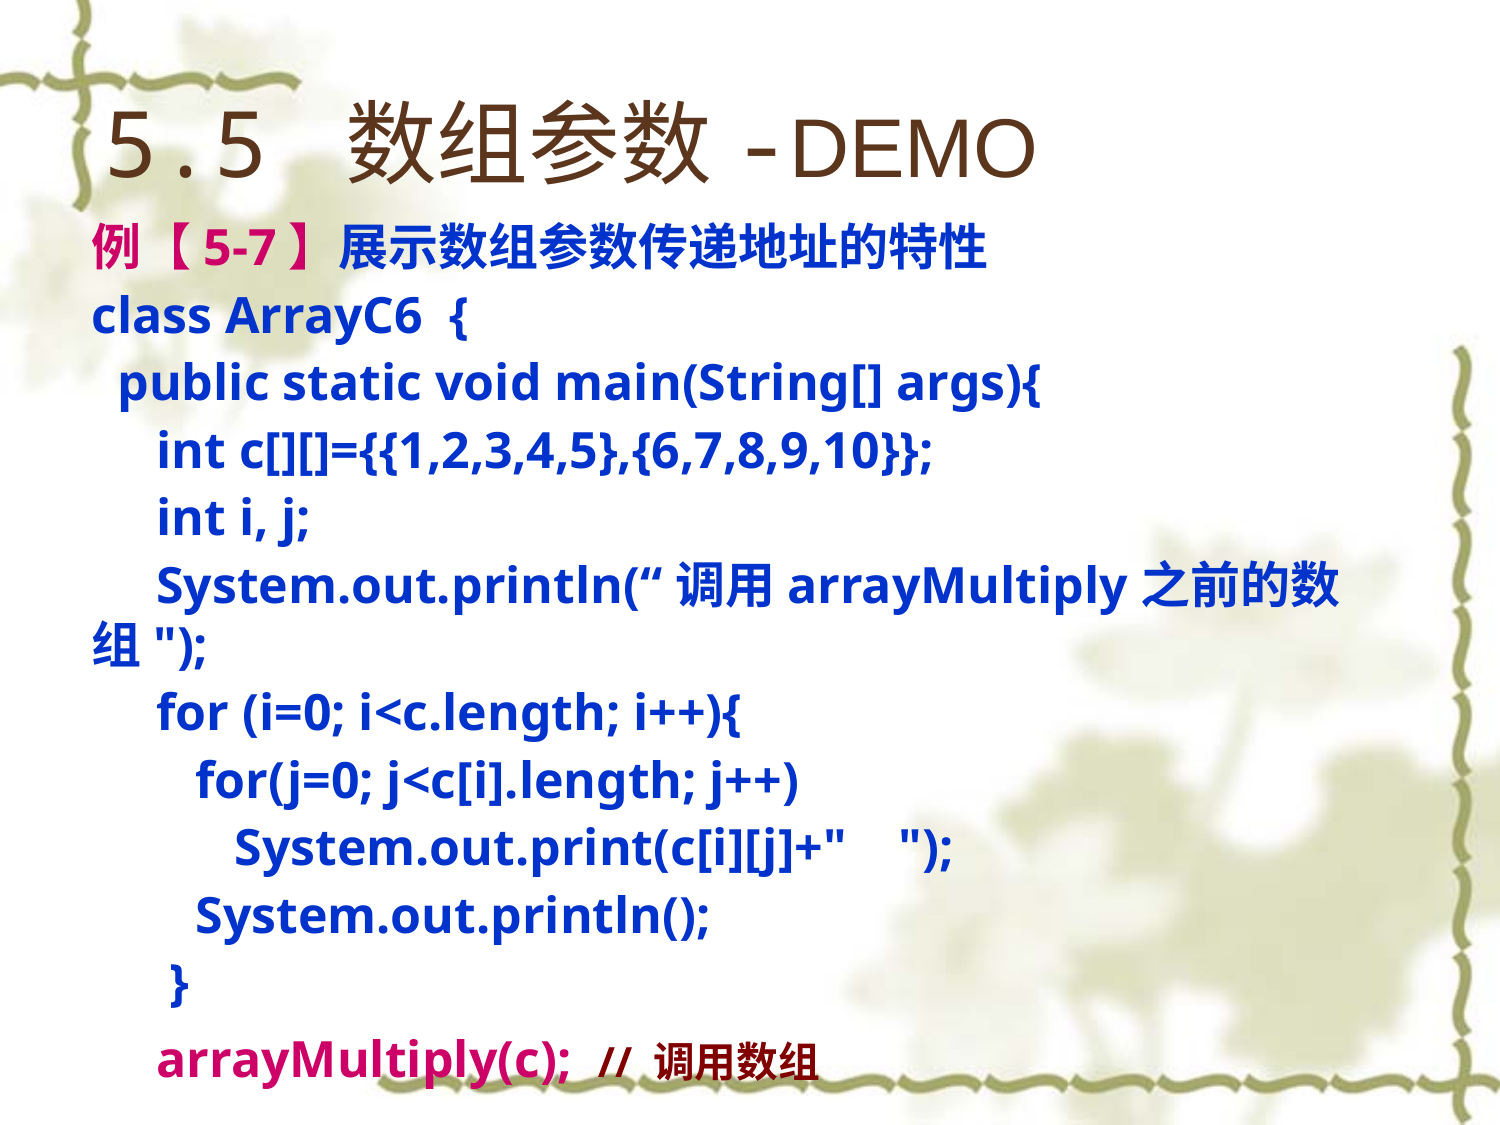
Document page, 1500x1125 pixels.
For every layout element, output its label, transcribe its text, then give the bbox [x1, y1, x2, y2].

text_box 例【5-7】展示数组参数传递地址的特性 class ArrayC6 { public static void main(String[] args){ int c[][]={{1,2,3,4,5},{6,7,8,9,10}}; int i, j; System.out.println(“调用arrayMultiply之前的数组"); for (i=0; i<c.length; i++){ for(j=0; j<c[i].length; j++) System.out.print(c[i][j]+" "); System.out.println(); } arrayMultiply(c); // 调用数组 [76, 208, 1447, 1098]
text_box 5.5 数组参数-DEMO [88, 78, 1105, 204]
picture [0, 0, 1500, 1125]
